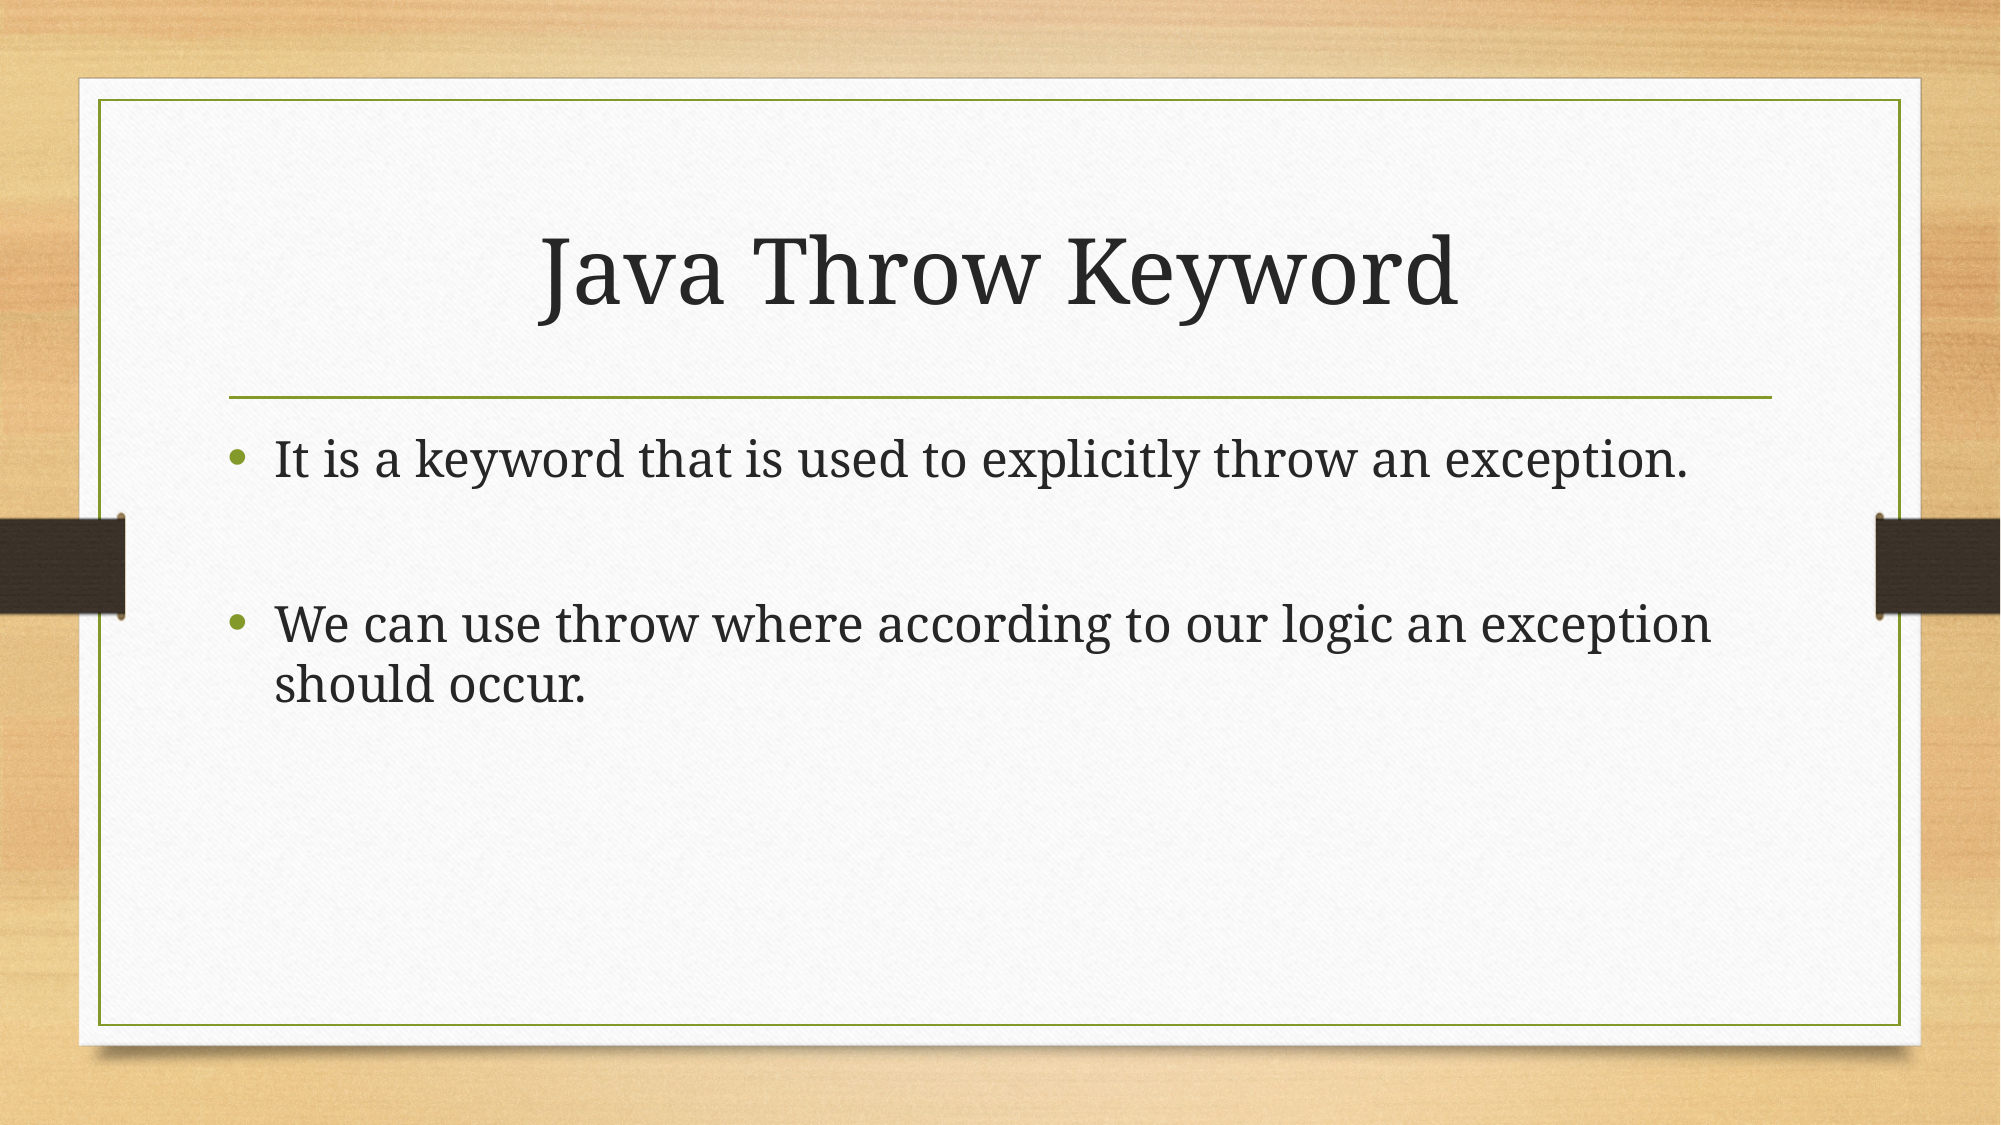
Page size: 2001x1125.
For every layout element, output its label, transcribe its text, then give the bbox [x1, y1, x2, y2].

title Java Throw Keyword [212, 161, 1788, 375]
picture [0, 0, 2001, 1125]
list It is a keyword that is used to explicitly throw an exception. We can use throw where according to our logic an exception should occur. [212, 419, 1788, 964]
